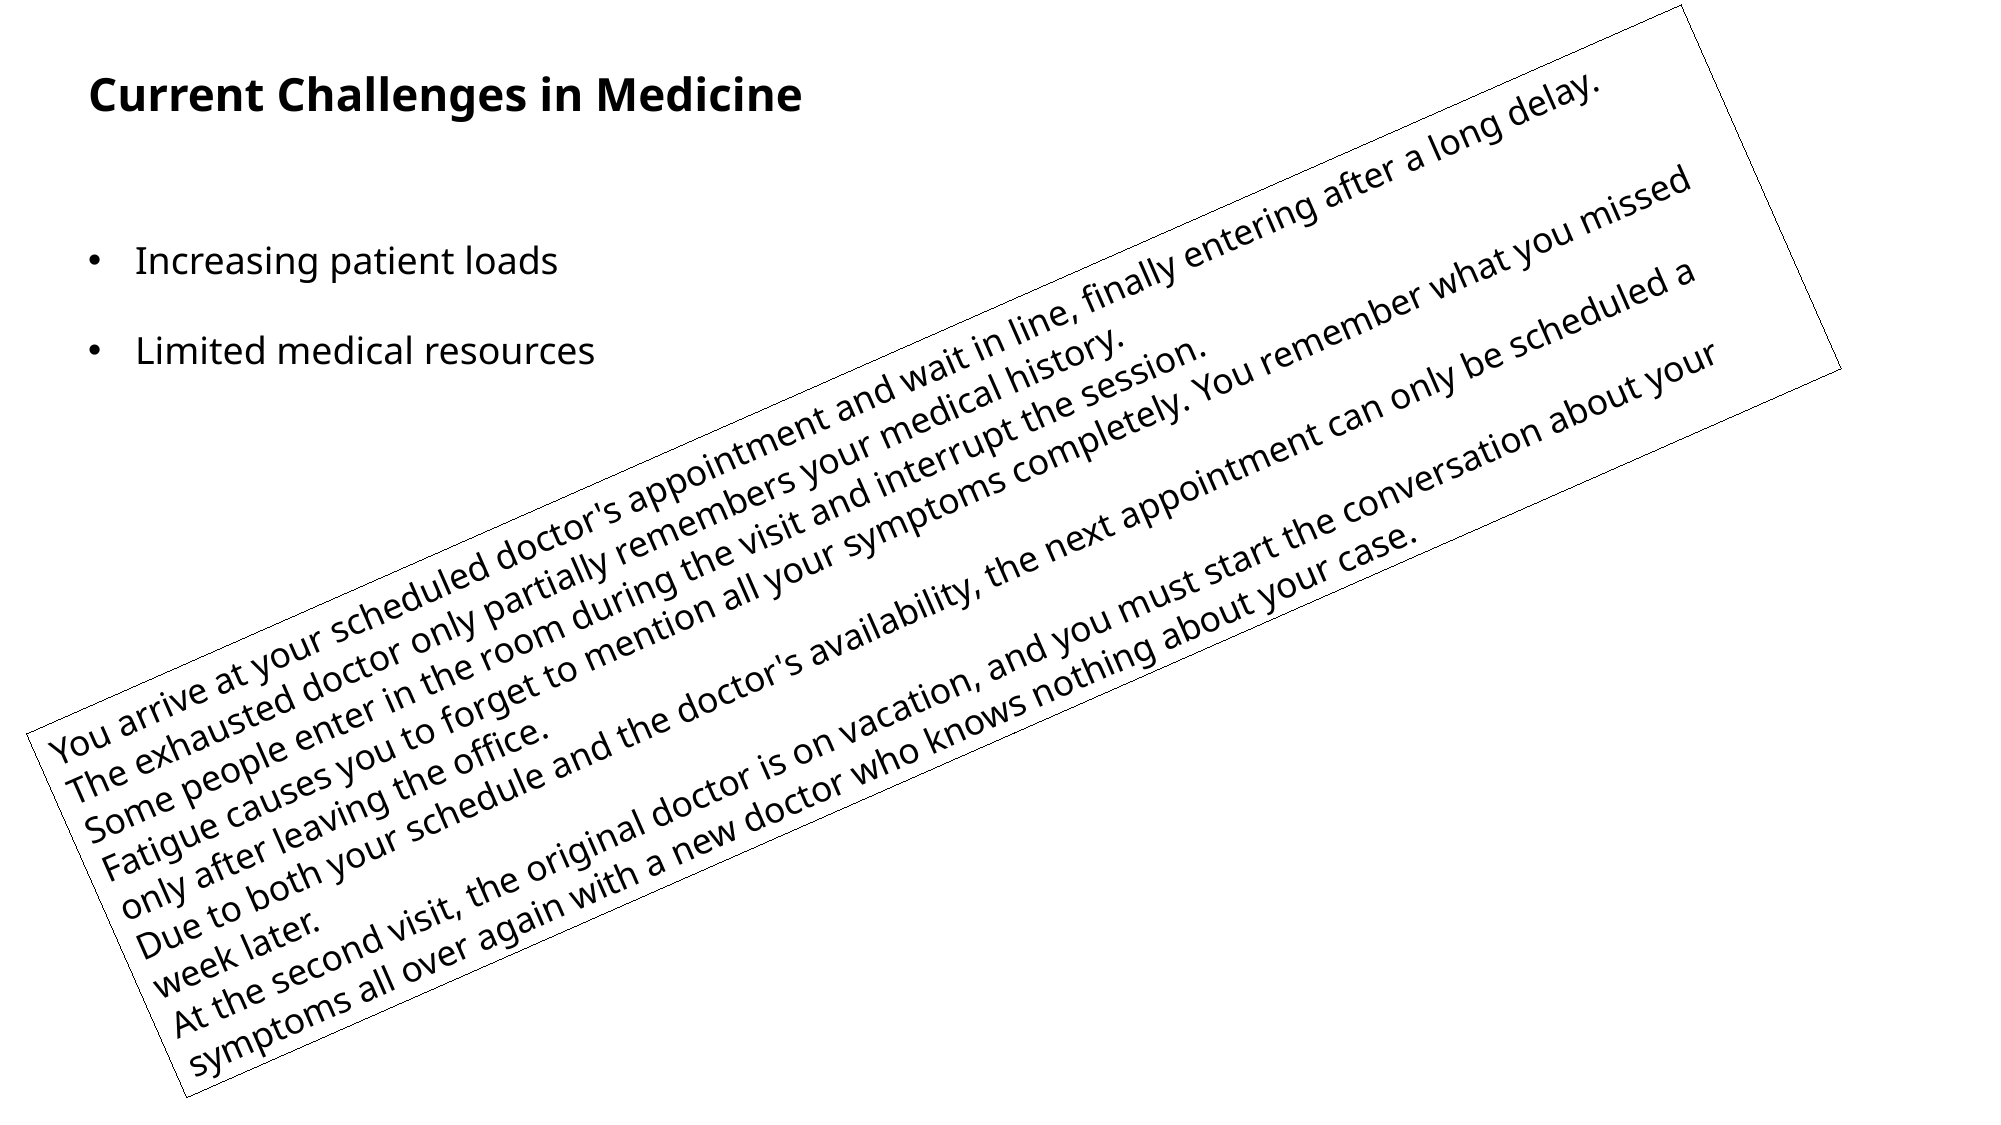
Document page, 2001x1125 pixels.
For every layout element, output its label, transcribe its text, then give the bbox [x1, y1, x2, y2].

text_box Current Challenges in Medicine [73, 58, 1074, 129]
text_box Increasing patient loads Limited medical resources [73, 229, 1170, 424]
text_box You arrive at your scheduled doctor's appointment and wait in line, finally entering after a long delay. The exhausted doctor only partially remembers your medical history. Some people enter in the room during the visit and interrupt the session. Fatigue causes you to forget to mention all your symptoms completely. You remember what you missed only after leaving the office. Due to both your schedule and the doctor's availability, the next appointment can only be scheduled a week later. At the second visit, the original doctor is on vacation, and you must start the conversation about your symptoms all over again with a new doctor who knows nothing about your case. [26, 4, 1842, 1098]
